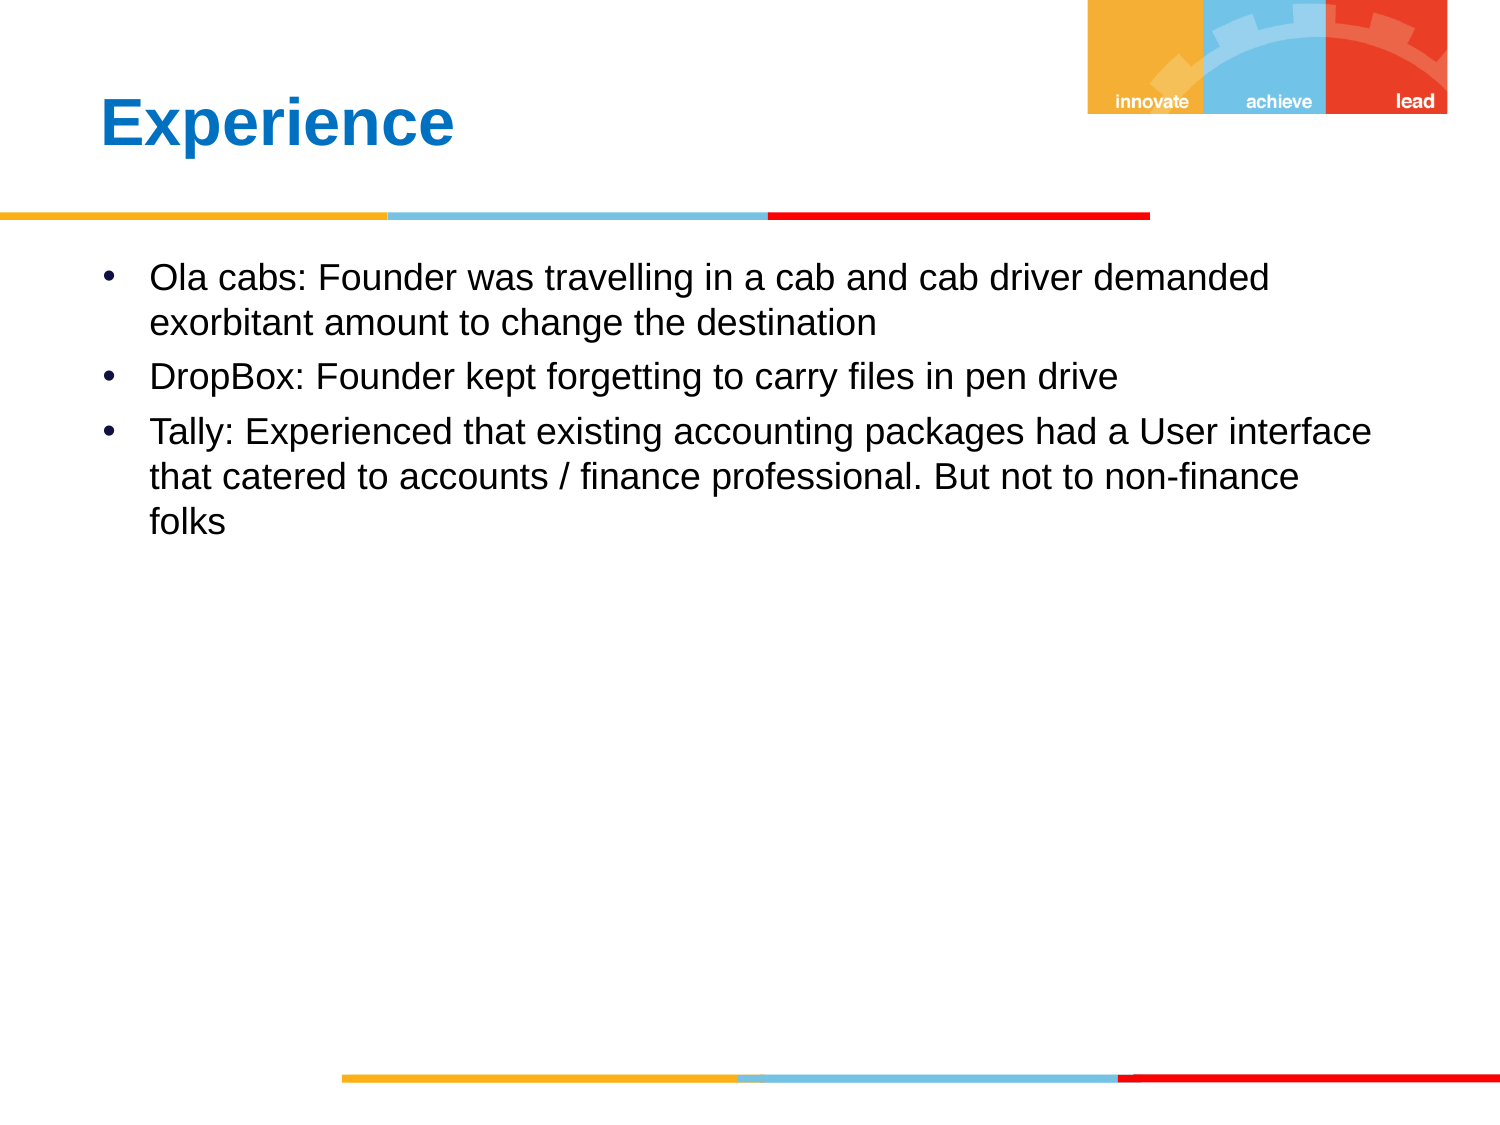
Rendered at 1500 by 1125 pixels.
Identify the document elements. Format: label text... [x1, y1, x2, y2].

list Experience [50, 24, 1088, 213]
list Ola cabs: Founder was travelling in a cab and cab driver demanded exorbitant amount to change the destination DropBox: Founder kept forgetting to carry files in pen drive Tally: Experienced that existing accounting packages had a User interface that catered to accounts / finance professional. But not to non-finance folks [50, 245, 1400, 988]
picture [1087, 0, 1448, 114]
